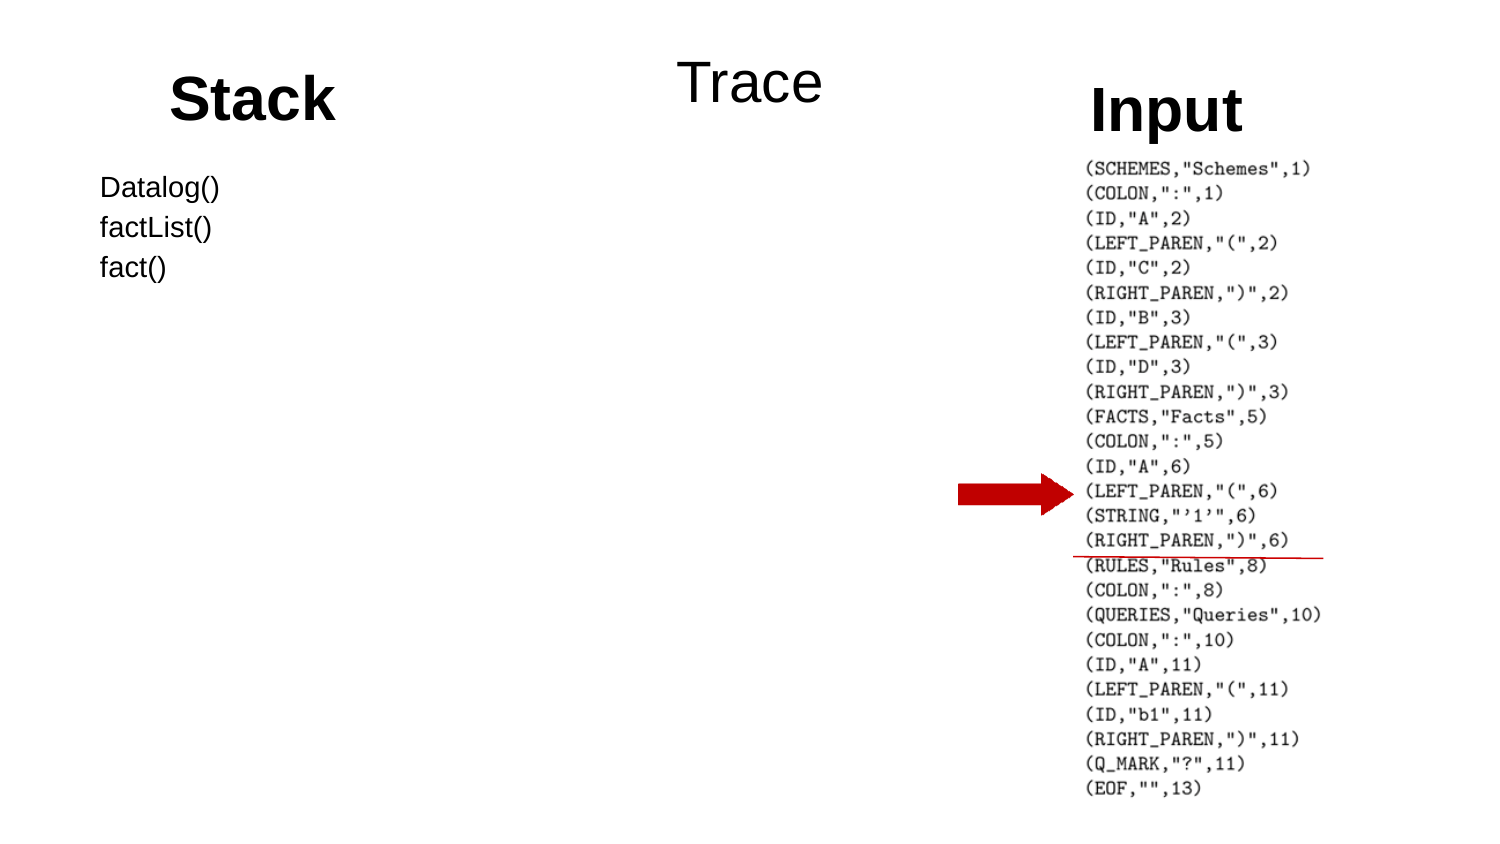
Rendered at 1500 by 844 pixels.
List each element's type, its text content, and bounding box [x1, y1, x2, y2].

text_box Stack [154, 42, 355, 110]
picture [958, 147, 1334, 812]
text_box Input [1075, 54, 1277, 147]
list Datalog() factList() fact() [84, 147, 507, 750]
title Trace [51, 29, 1449, 124]
